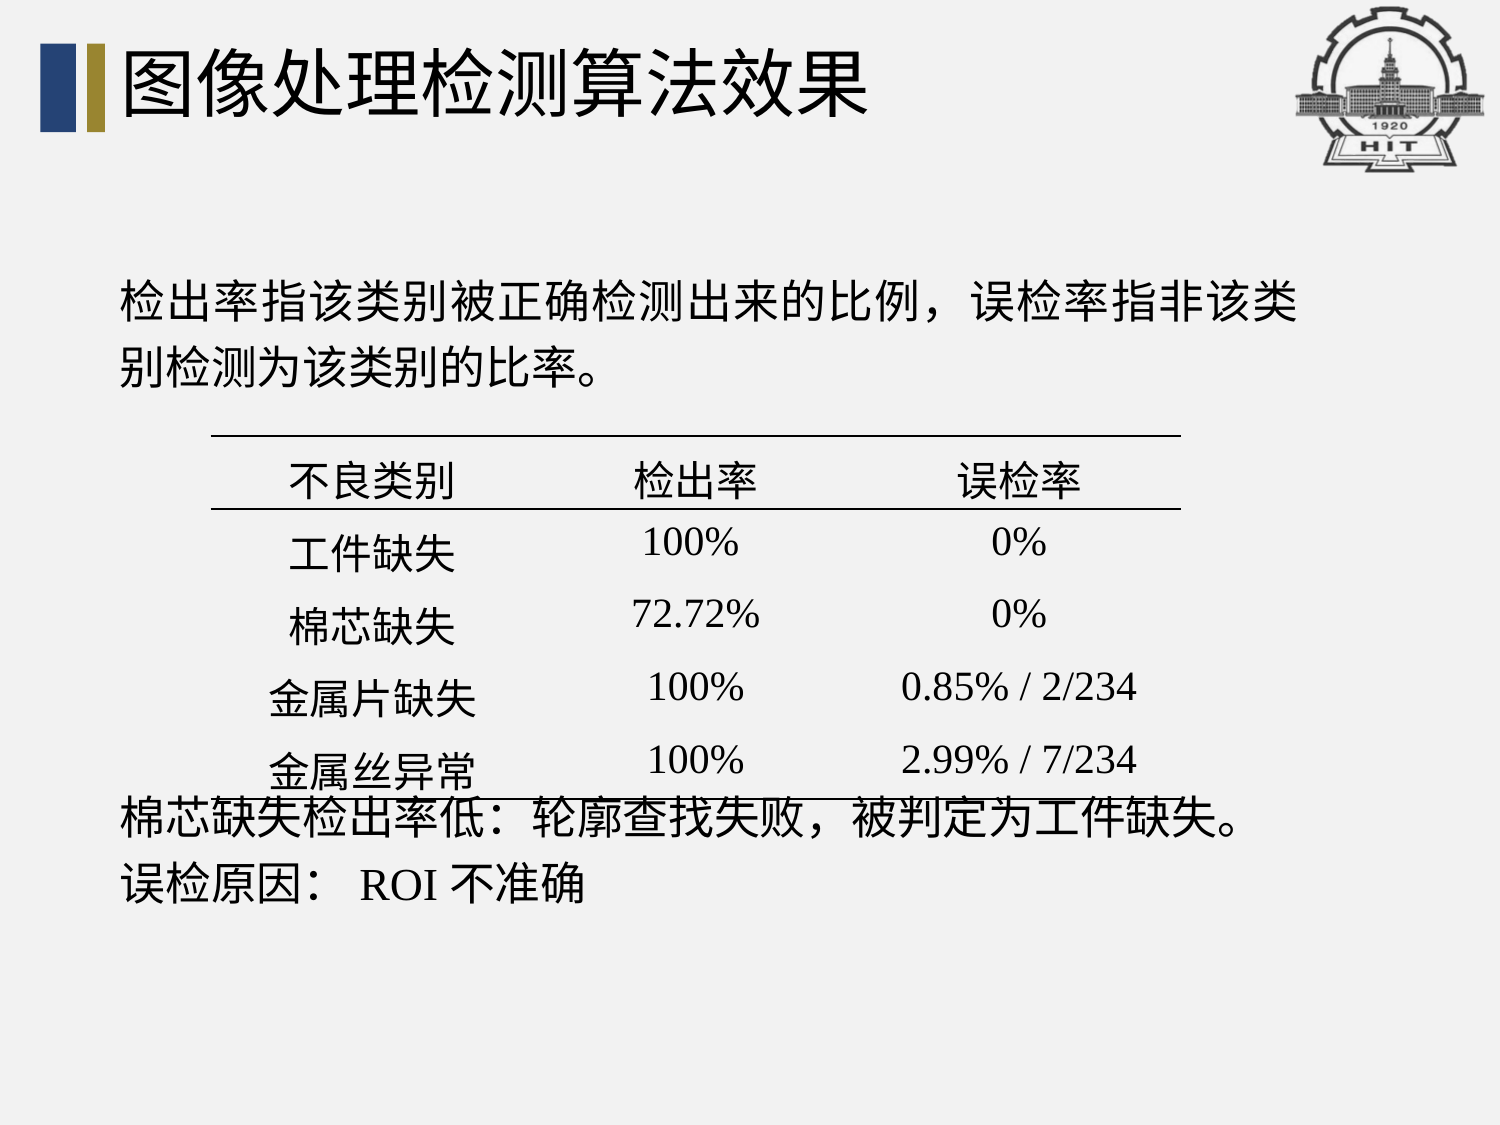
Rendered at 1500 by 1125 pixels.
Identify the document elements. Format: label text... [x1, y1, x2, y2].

text_box 检出率指该类别被正确检测出来的比例，误检率指非该类别检测为该类别的比率。 [104, 253, 1314, 401]
table_cell 0% [857, 582, 1181, 654]
table_cell 棉芯缺失 [211, 582, 534, 654]
title 图像处理检测算法效果 [104, 43, 909, 132]
table_header 不良类别 [211, 437, 534, 508]
table_cell 2.99% / 7/234 [857, 727, 1181, 770]
table_cell 0% [857, 510, 1181, 582]
table_cell 72.72% [534, 582, 857, 654]
text_box 棉芯缺失检出率低：轮廓查找失败，被判定为工件缺失。 误检原因：ROI不准确 [104, 770, 1314, 917]
table_cell 0.85% / 2/234 [857, 654, 1181, 727]
table_cell 工件缺失 [211, 510, 534, 582]
table_cell 100% [534, 727, 857, 770]
table_header 误检率 [857, 437, 1181, 508]
table_cell 100% [534, 510, 857, 582]
table_cell 100% [534, 654, 857, 727]
table_cell 金属丝异常 [211, 727, 534, 770]
table_cell 金属片缺失 [211, 654, 534, 727]
table_header 检出率 [534, 437, 857, 508]
